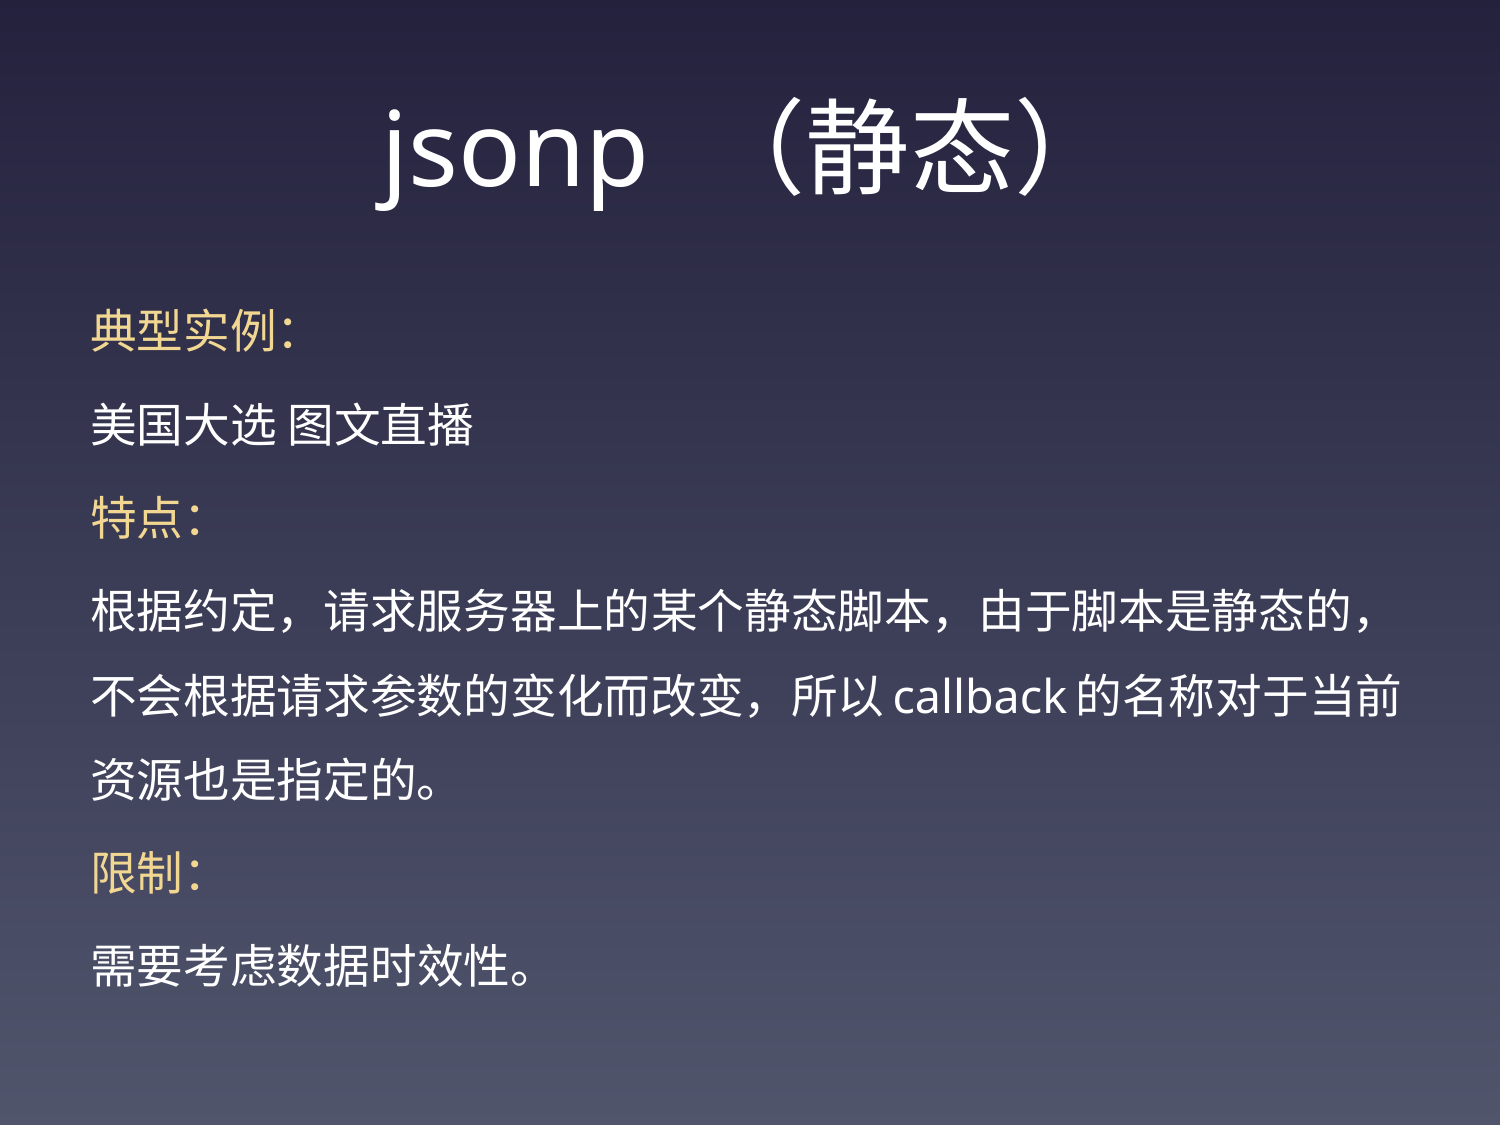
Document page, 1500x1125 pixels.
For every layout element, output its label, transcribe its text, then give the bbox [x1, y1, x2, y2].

title jsonp （静态） [75, 75, 1425, 262]
list 典型实例： 美国大选 图文直播 特点： 根据约定，请求服务器上的某个静态脚本，由于脚本是静态的，不会根据请求参数的变化而改变，所以callback的名称对于当前资源也是指定的。 限制： 需要考虑数据时效性。 [75, 262, 1425, 1005]
